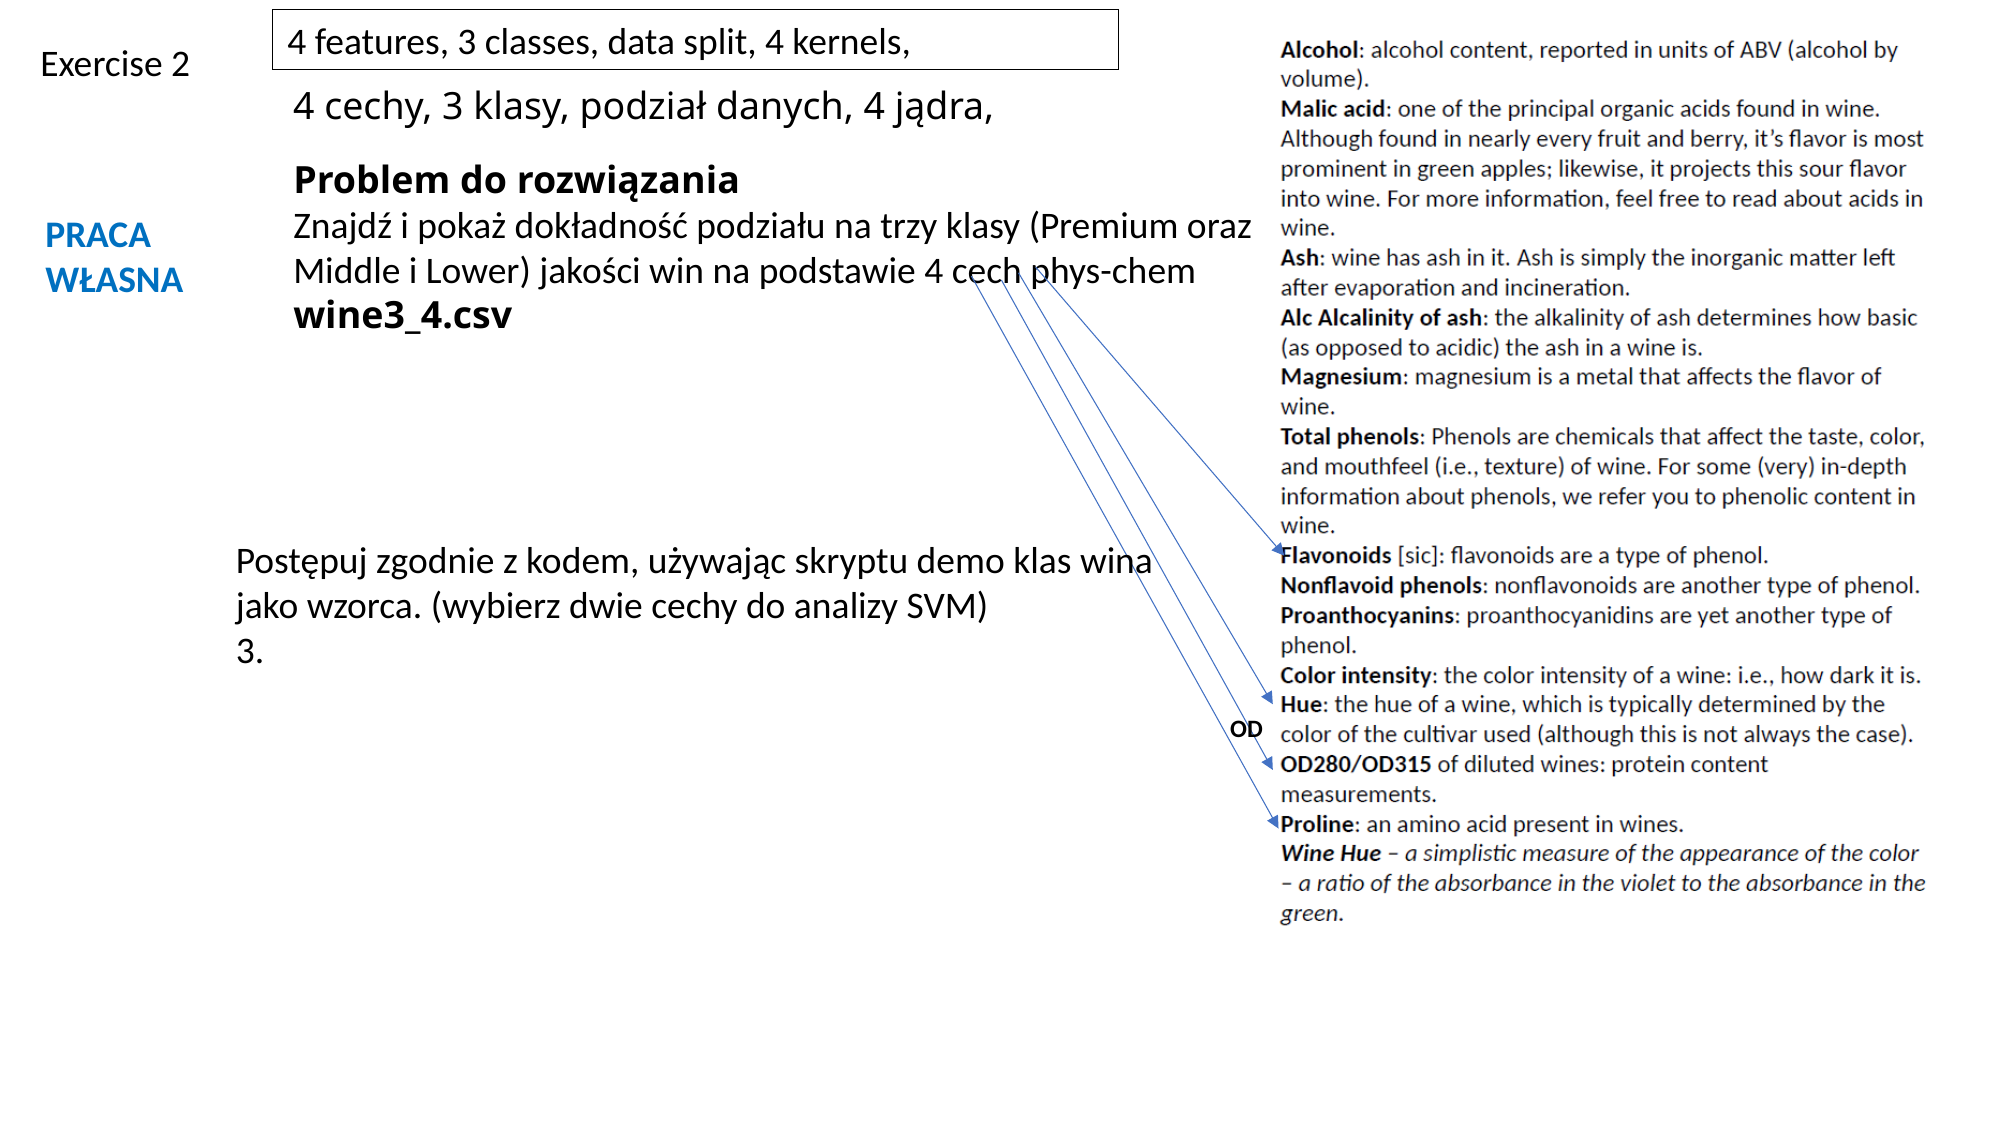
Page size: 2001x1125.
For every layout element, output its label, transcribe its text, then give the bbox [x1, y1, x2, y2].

text_box 4 features, 3 classes, data split, 4 kernels, [272, 9, 1119, 70]
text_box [971, 275, 1279, 829]
text_box Problem do rozwiązania Znajdź i pokaż dokładność podziału na trzy klasy (Premium oraz Middle i Lower) jakości win na podstawie 4 cech phys-chem wine3_4.csv [278, 148, 1272, 344]
picture [1272, 31, 1939, 936]
text_box PRACA WŁASNA [30, 202, 214, 352]
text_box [1035, 267, 1285, 556]
text_box 4 cechy, 3 klasy, podział danych, 4 jądra, [278, 74, 1272, 135]
text_box Exercise 2 [25, 31, 248, 92]
text_box Postępuj zgodnie z kodem, używając skryptu demo klas wina jako wzorca. (wybierz dwie cechy do analizy SVM) [221, 528, 971, 678]
